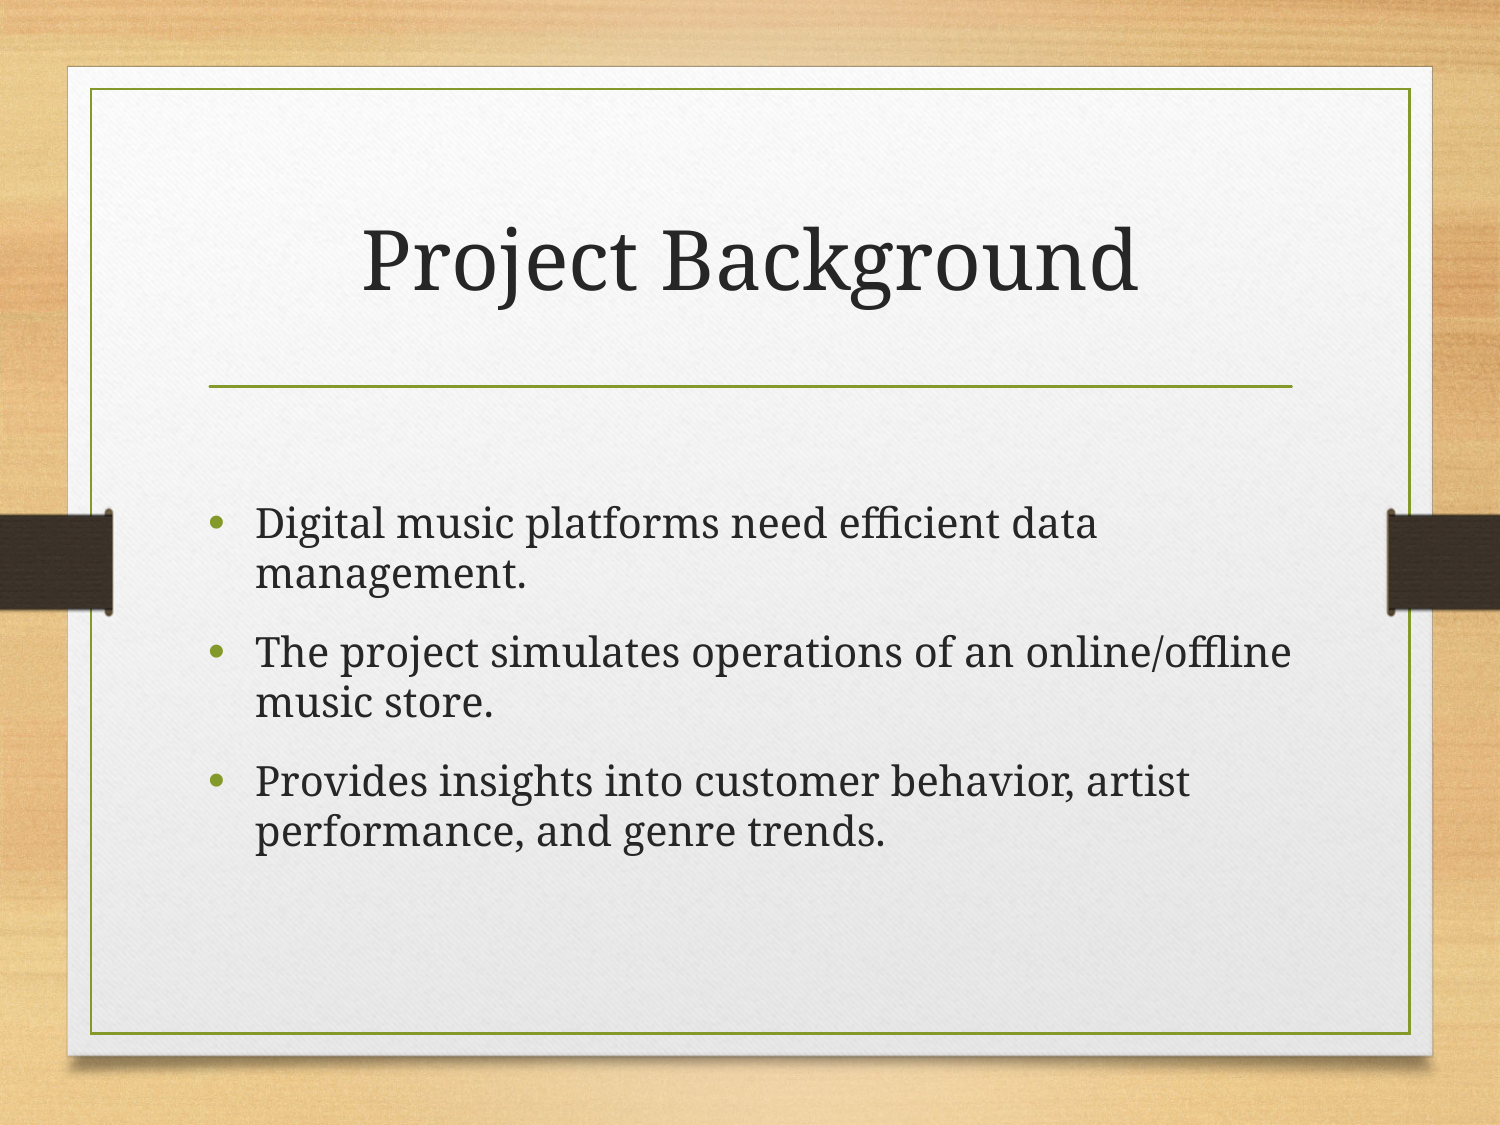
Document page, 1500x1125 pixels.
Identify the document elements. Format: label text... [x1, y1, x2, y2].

list Digital music platforms need efficient data management. The project simulates operations of an online/offline music store. Provides insights into customer behavior, artist performance, and genre trends. [193, 408, 1309, 974]
title Project Background [193, 150, 1309, 365]
picture [0, 0, 1500, 1125]
